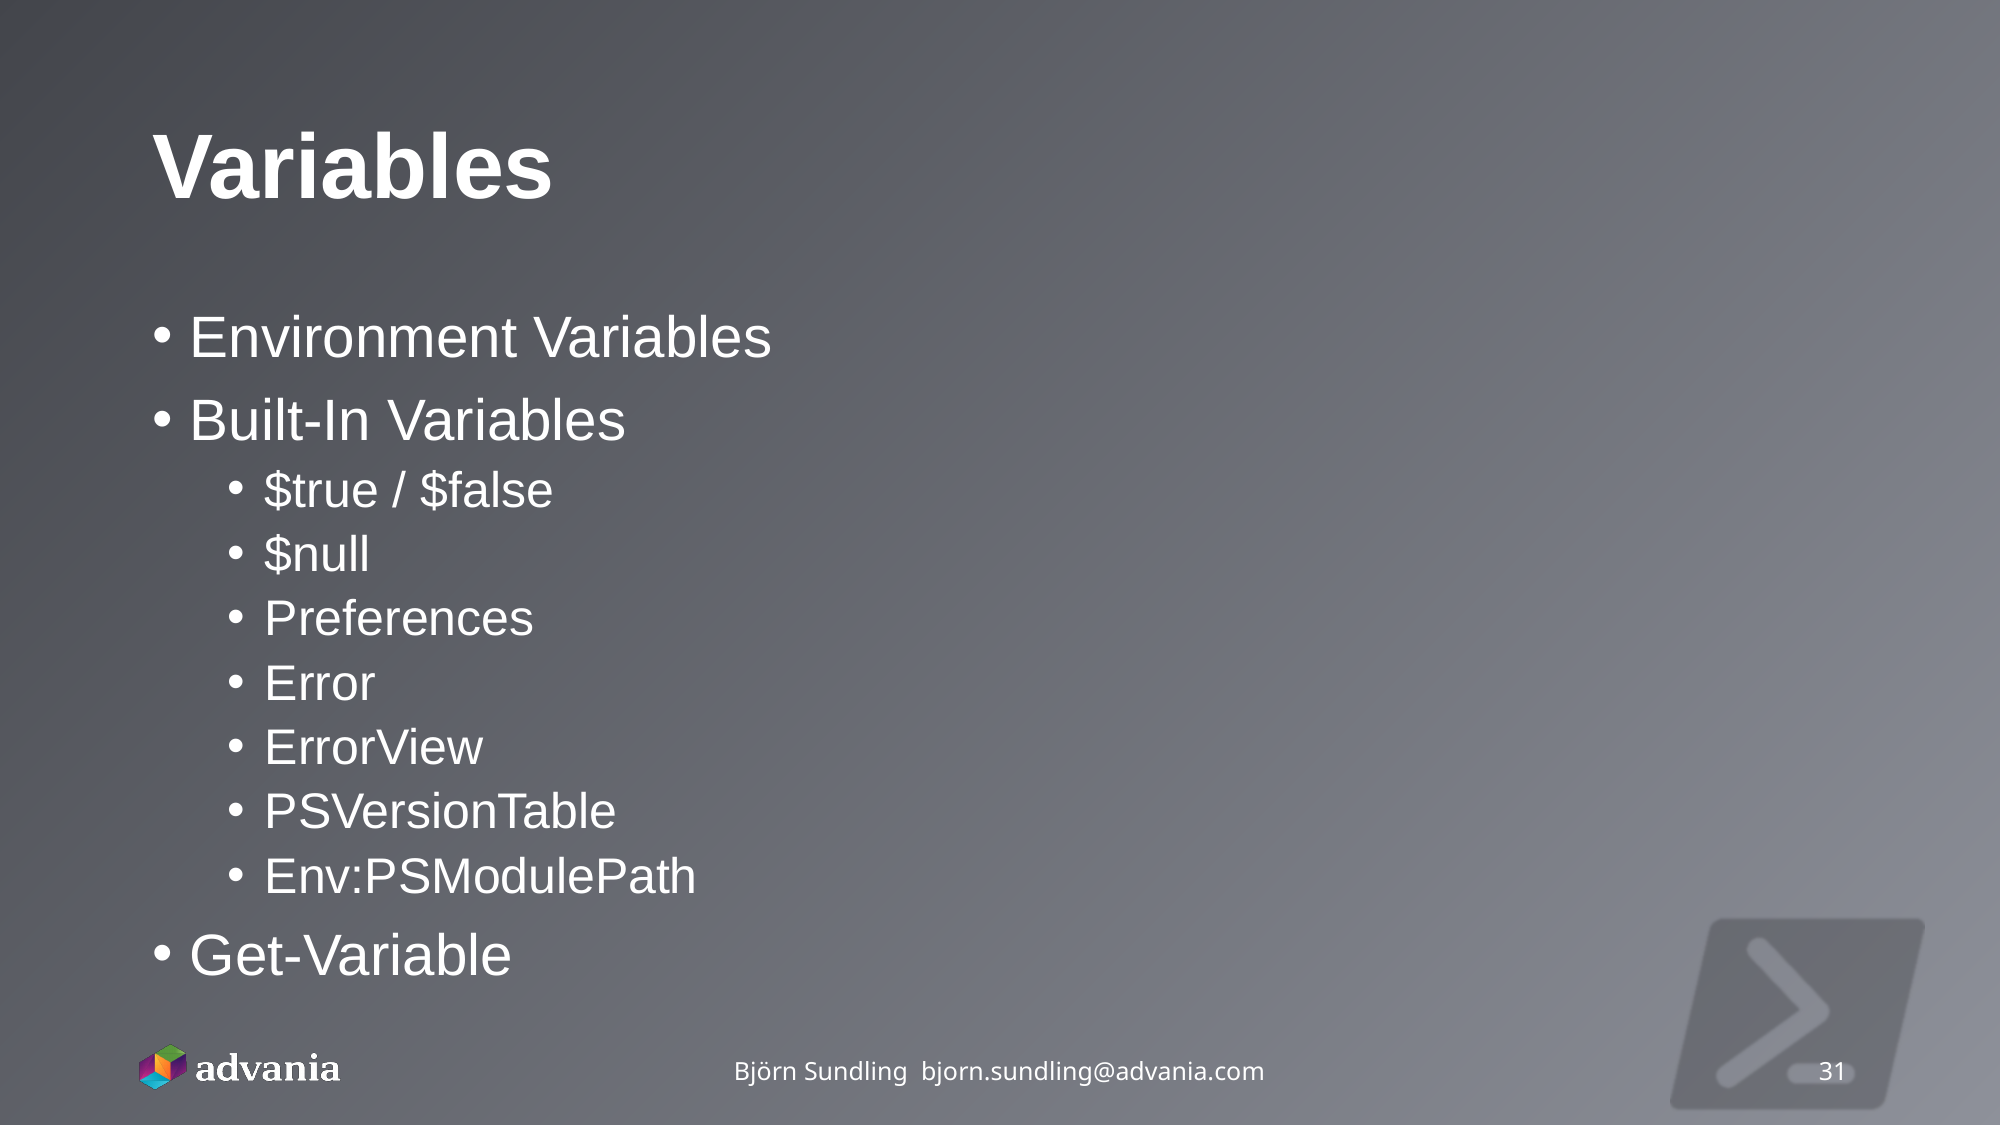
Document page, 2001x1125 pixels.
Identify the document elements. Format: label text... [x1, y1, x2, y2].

slide_number 31 [1412, 1042, 1863, 1103]
picture [127, 1031, 363, 1103]
list Environment Variables Built-In Variables $true / $false $null Preferences Error ErrorView PSVersionTable Env:PSModulePath Get-Variable [137, 299, 1863, 1014]
footer Björn Sundling bjorn.sundling@advania.com [662, 1042, 1338, 1103]
title Variables [137, 59, 1863, 278]
